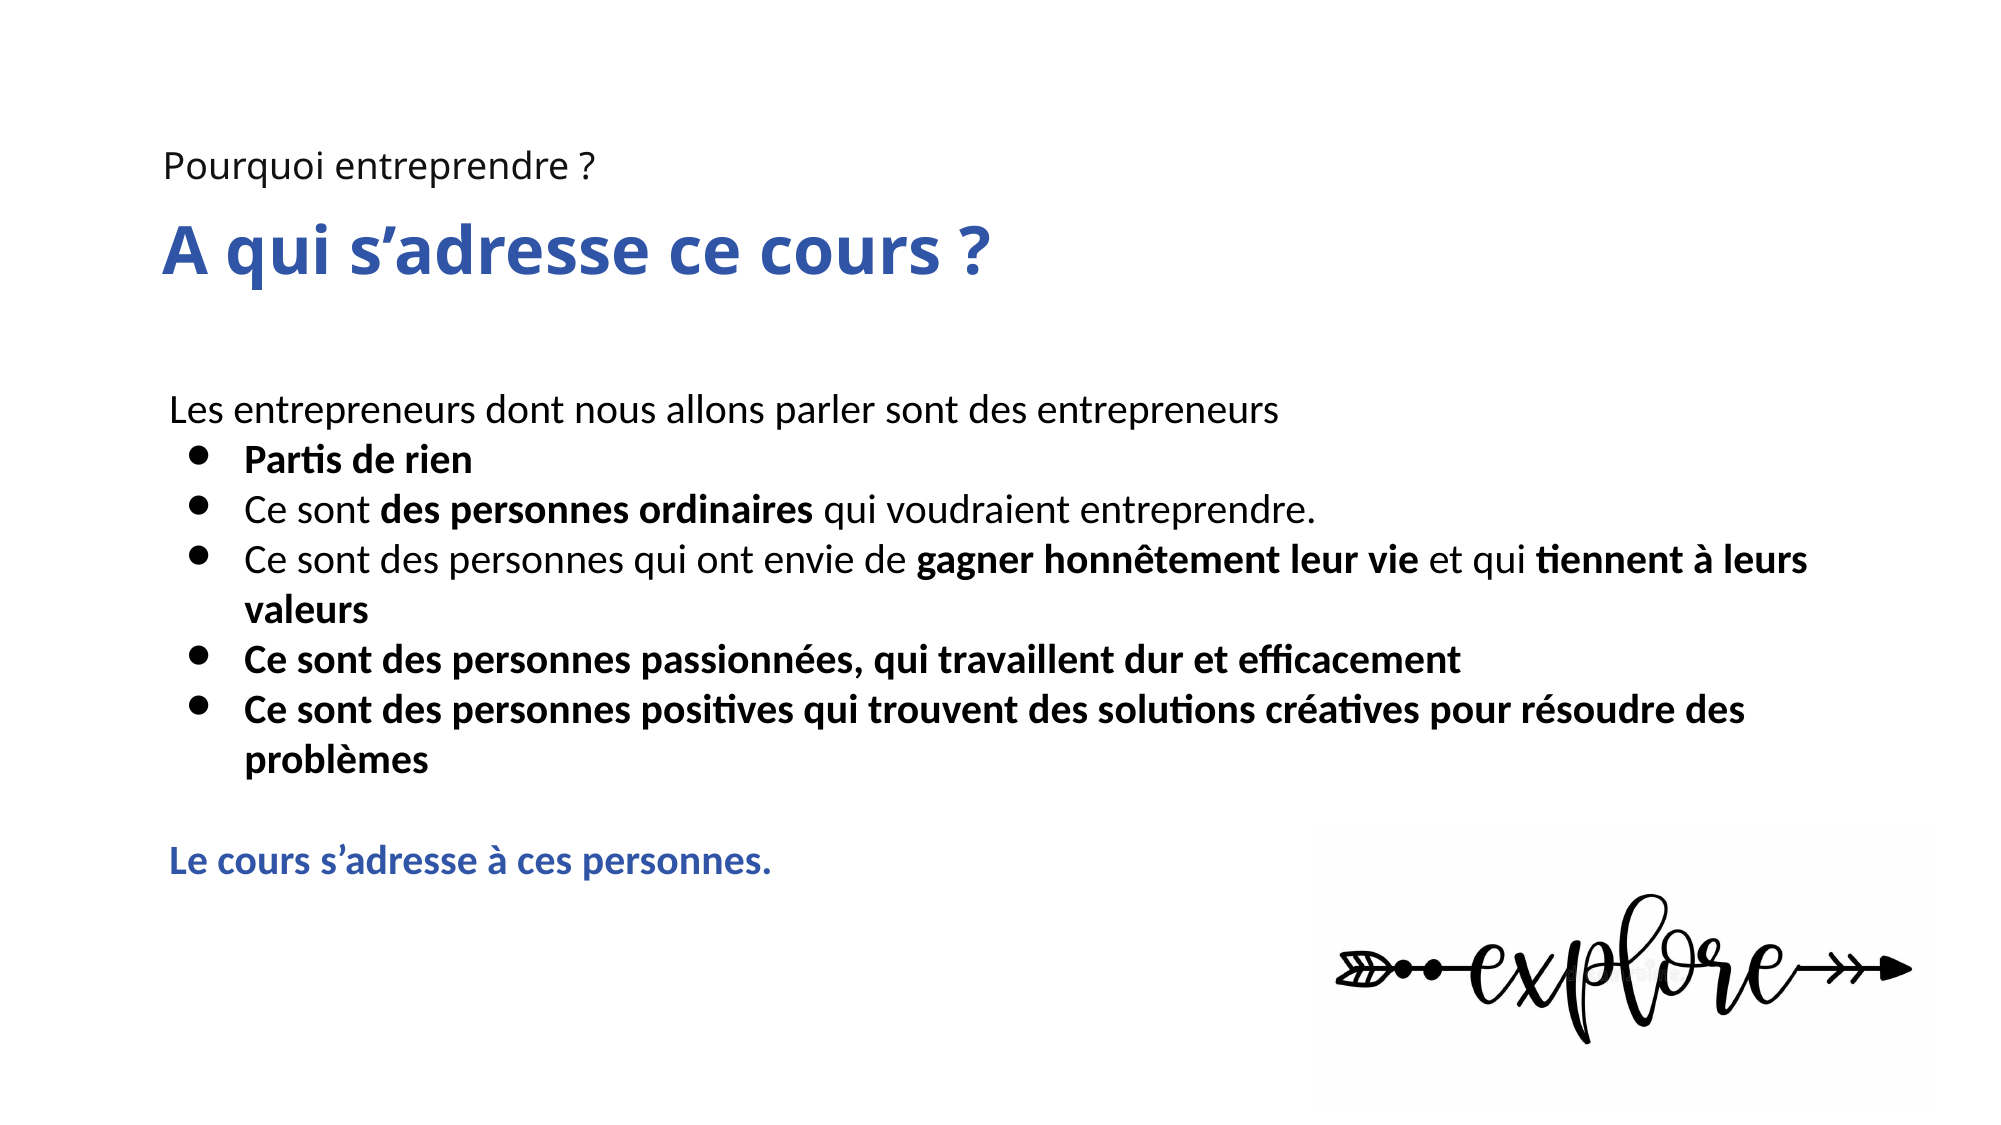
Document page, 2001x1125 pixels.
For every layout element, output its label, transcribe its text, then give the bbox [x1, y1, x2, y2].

text_box Pourquoi entreprendre ? [147, 140, 627, 188]
picture [1314, 828, 1933, 1110]
text_box Les entrepreneurs dont nous allons parler sont des entrepreneurs Partis de rien Ce sont des personnes ordinaires qui voudraient entreprendre. Ce sont des personnes qui ont envie de gagner honnêtement leur vie et qui tiennent à leurs valeurs Ce sont des personnes passionnées, qui travaillent dur et efficacement Ce sont des personnes positives qui trouvent des solutions créatives pour résoudre des problèmes Le cours s’adresse à ces personnes. [154, 374, 1846, 890]
text_box A qui s’adresse ce cours ? [147, 200, 1544, 295]
